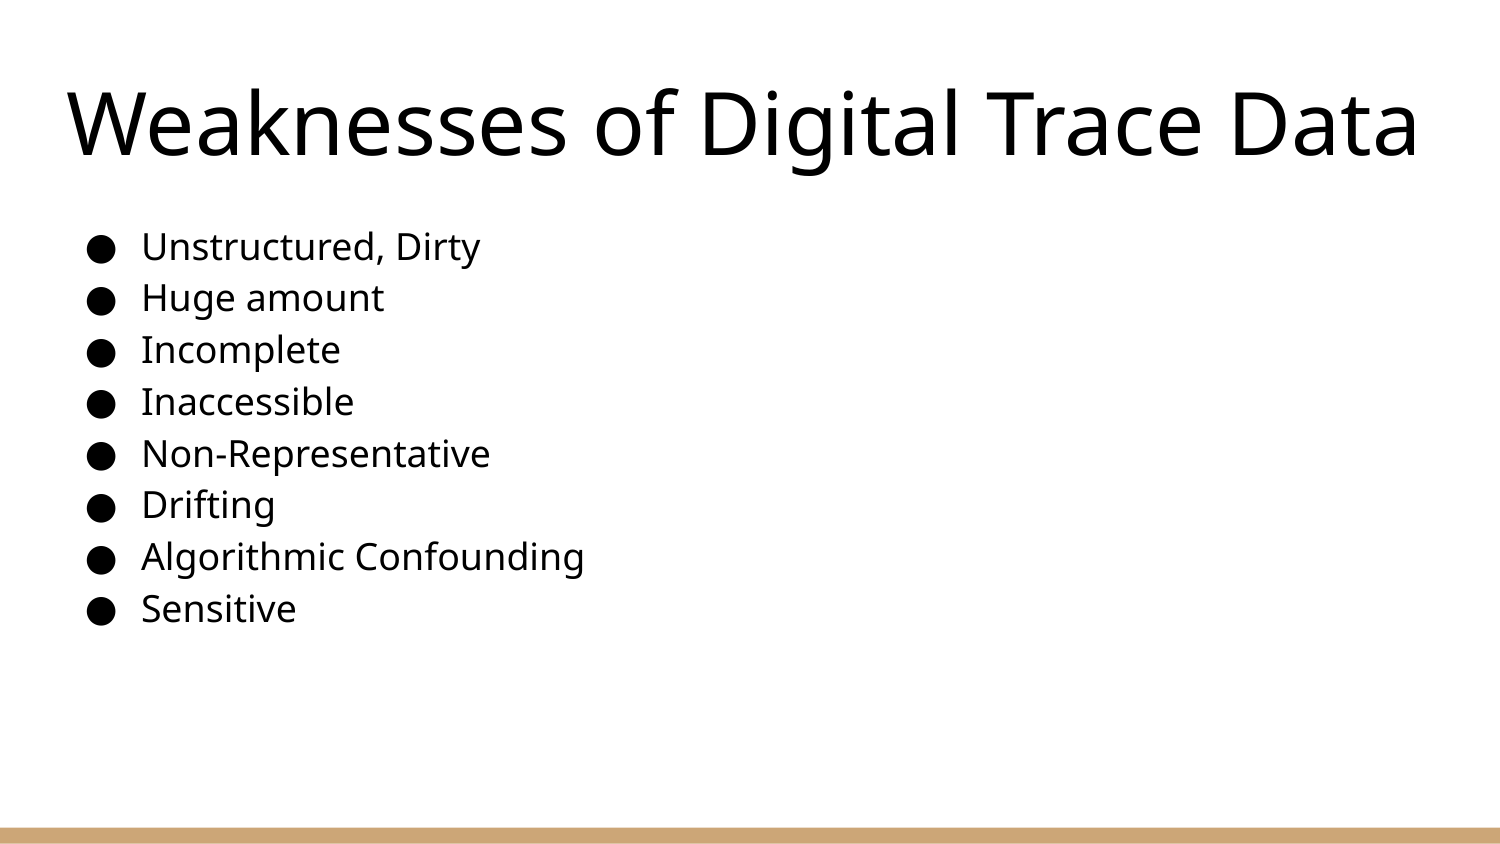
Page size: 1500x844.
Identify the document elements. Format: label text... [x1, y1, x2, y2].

title Weaknesses of Digital Trace Data [51, 51, 1449, 189]
list Unstructured, Dirty Huge amount Incomplete Inaccessible Non-Representative Drifting Algorithmic Confounding Sensitive [51, 200, 1449, 752]
